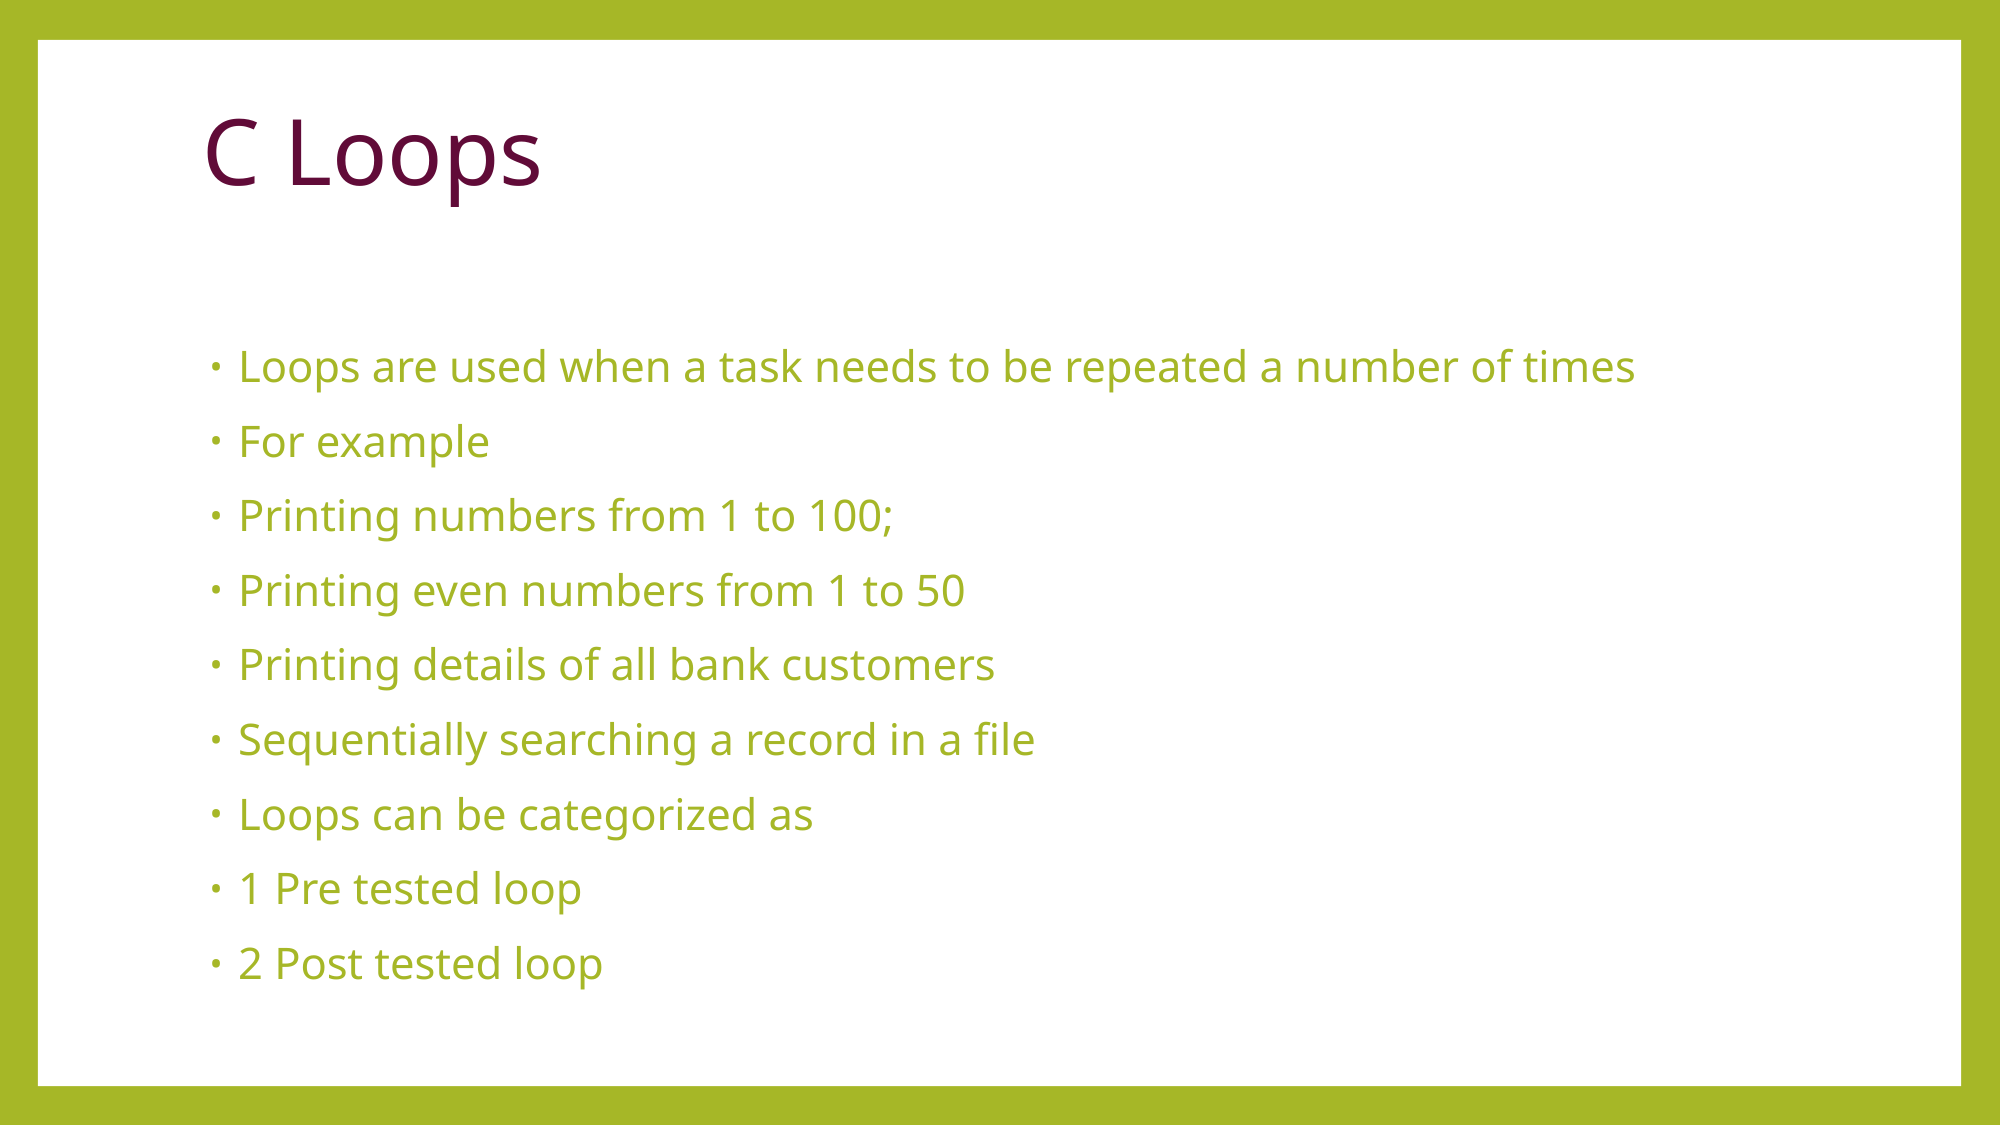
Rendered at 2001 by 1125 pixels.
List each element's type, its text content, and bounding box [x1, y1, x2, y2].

title C Loops [187, 99, 1808, 323]
list Loops are used when a task needs to be repeated a number of times For example Printing numbers from 1 to 100; Printing even numbers from 1 to 50 Printing details of all bank customers Sequentially searching a record in a file Loops can be categorized as 1 Pre tested loop 2 Post tested loop [187, 337, 1808, 1000]
